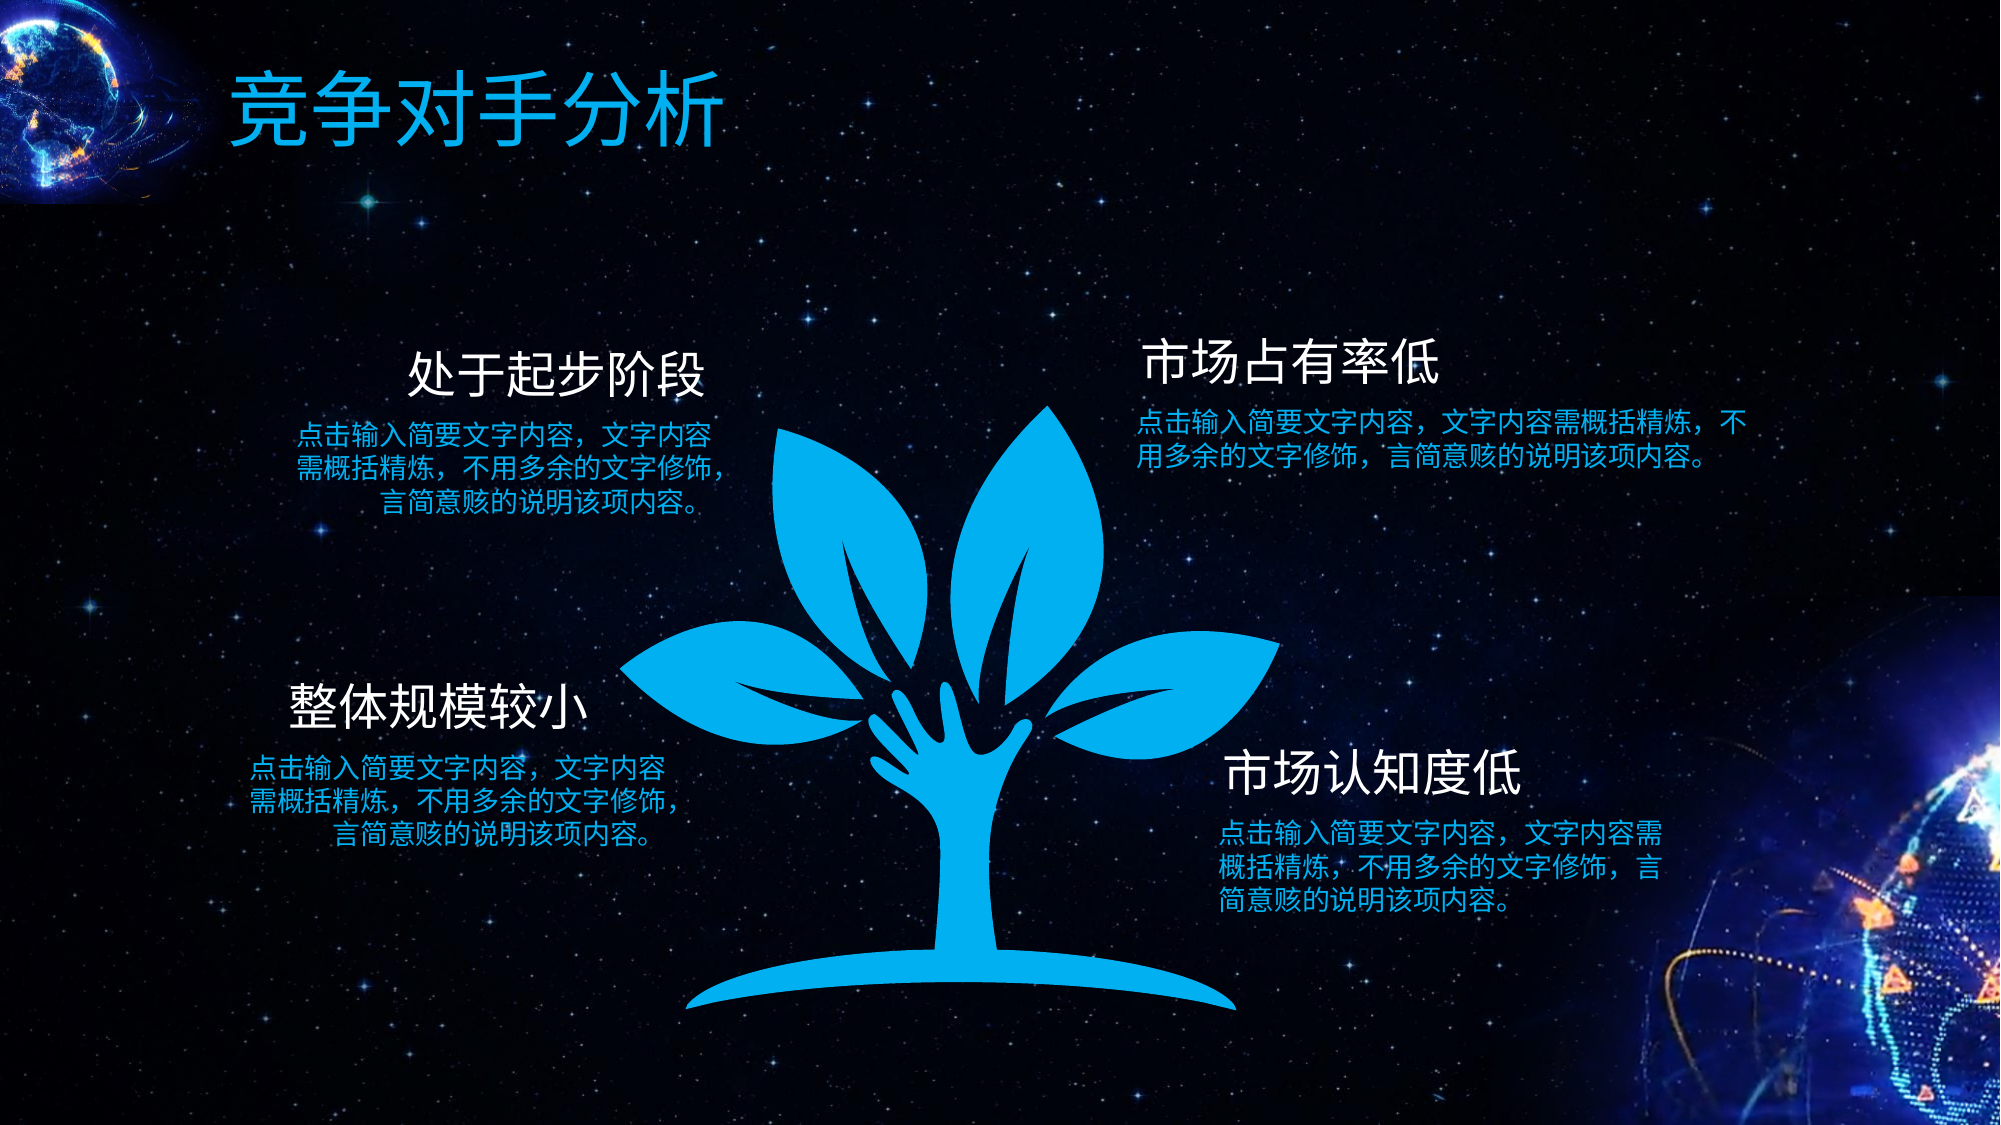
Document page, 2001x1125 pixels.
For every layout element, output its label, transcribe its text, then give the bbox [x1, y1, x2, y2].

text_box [265, 333, 733, 529]
text_box 竞争对手分析 [227, 57, 803, 158]
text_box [619, 405, 1280, 1011]
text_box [1198, 731, 1695, 928]
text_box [227, 665, 686, 862]
picture [0, 0, 2000, 1125]
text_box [1116, 320, 1783, 483]
